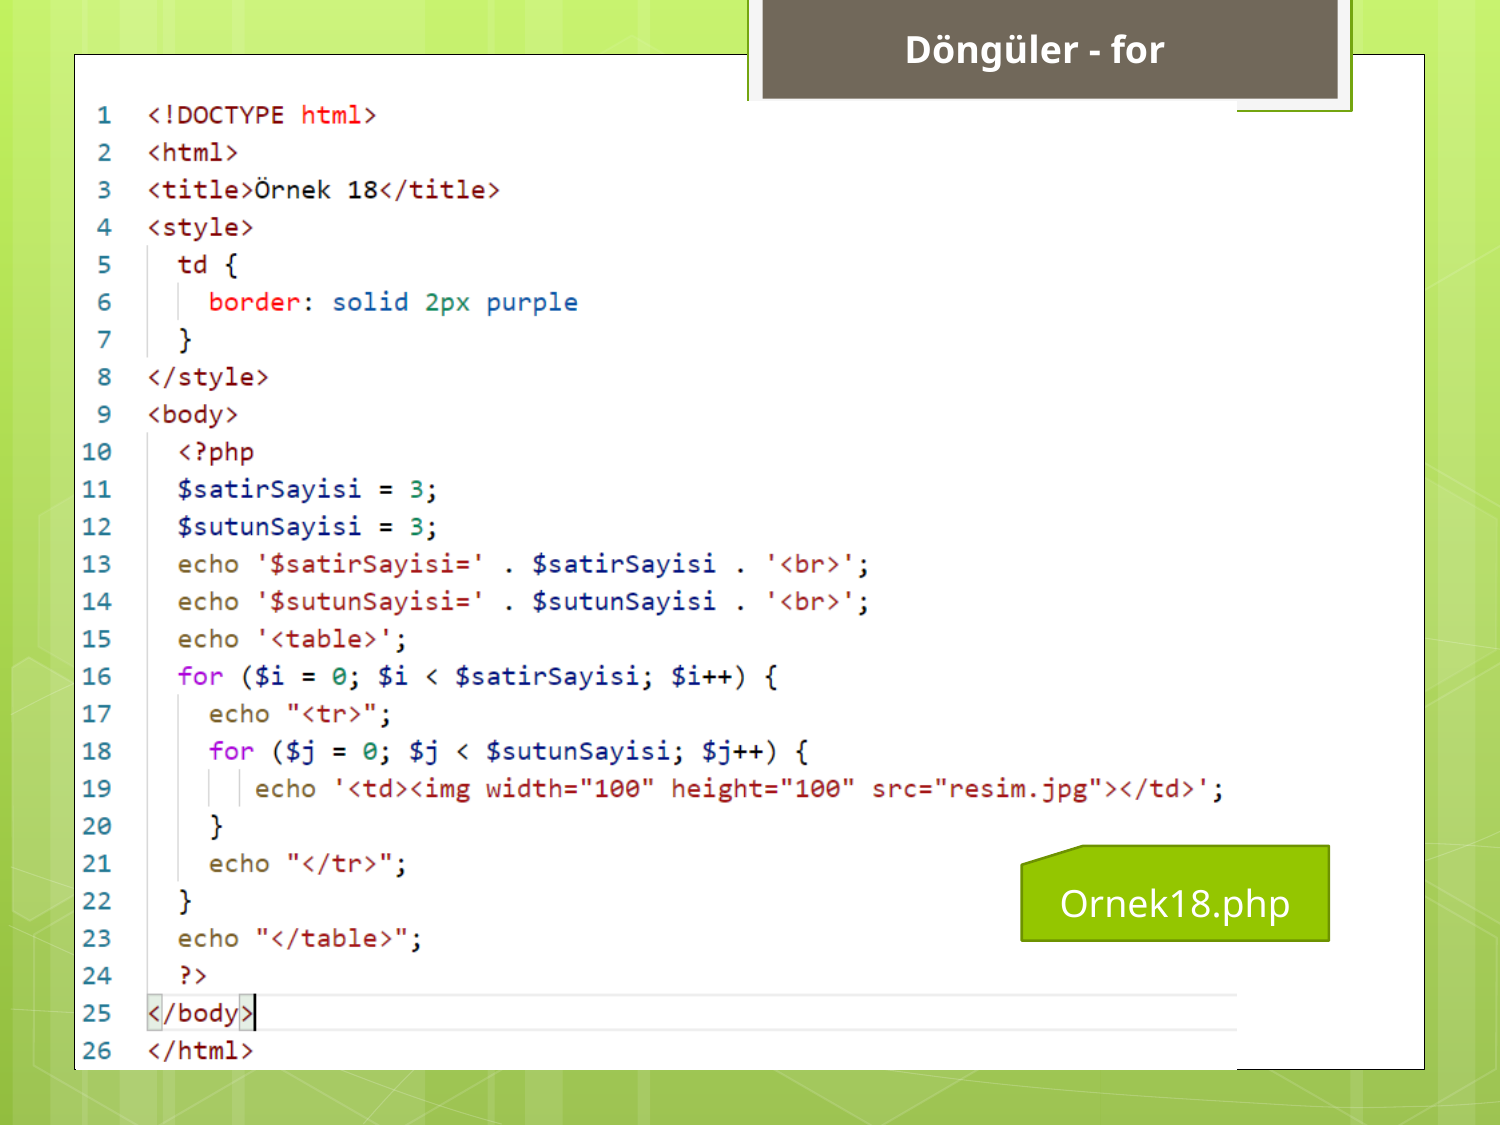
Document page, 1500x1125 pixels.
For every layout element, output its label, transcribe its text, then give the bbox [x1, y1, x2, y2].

picture [76, 101, 1238, 1070]
text_box Döngüler - for [889, 19, 1181, 79]
text_box Ornek18.php [1243, 844, 1331, 942]
